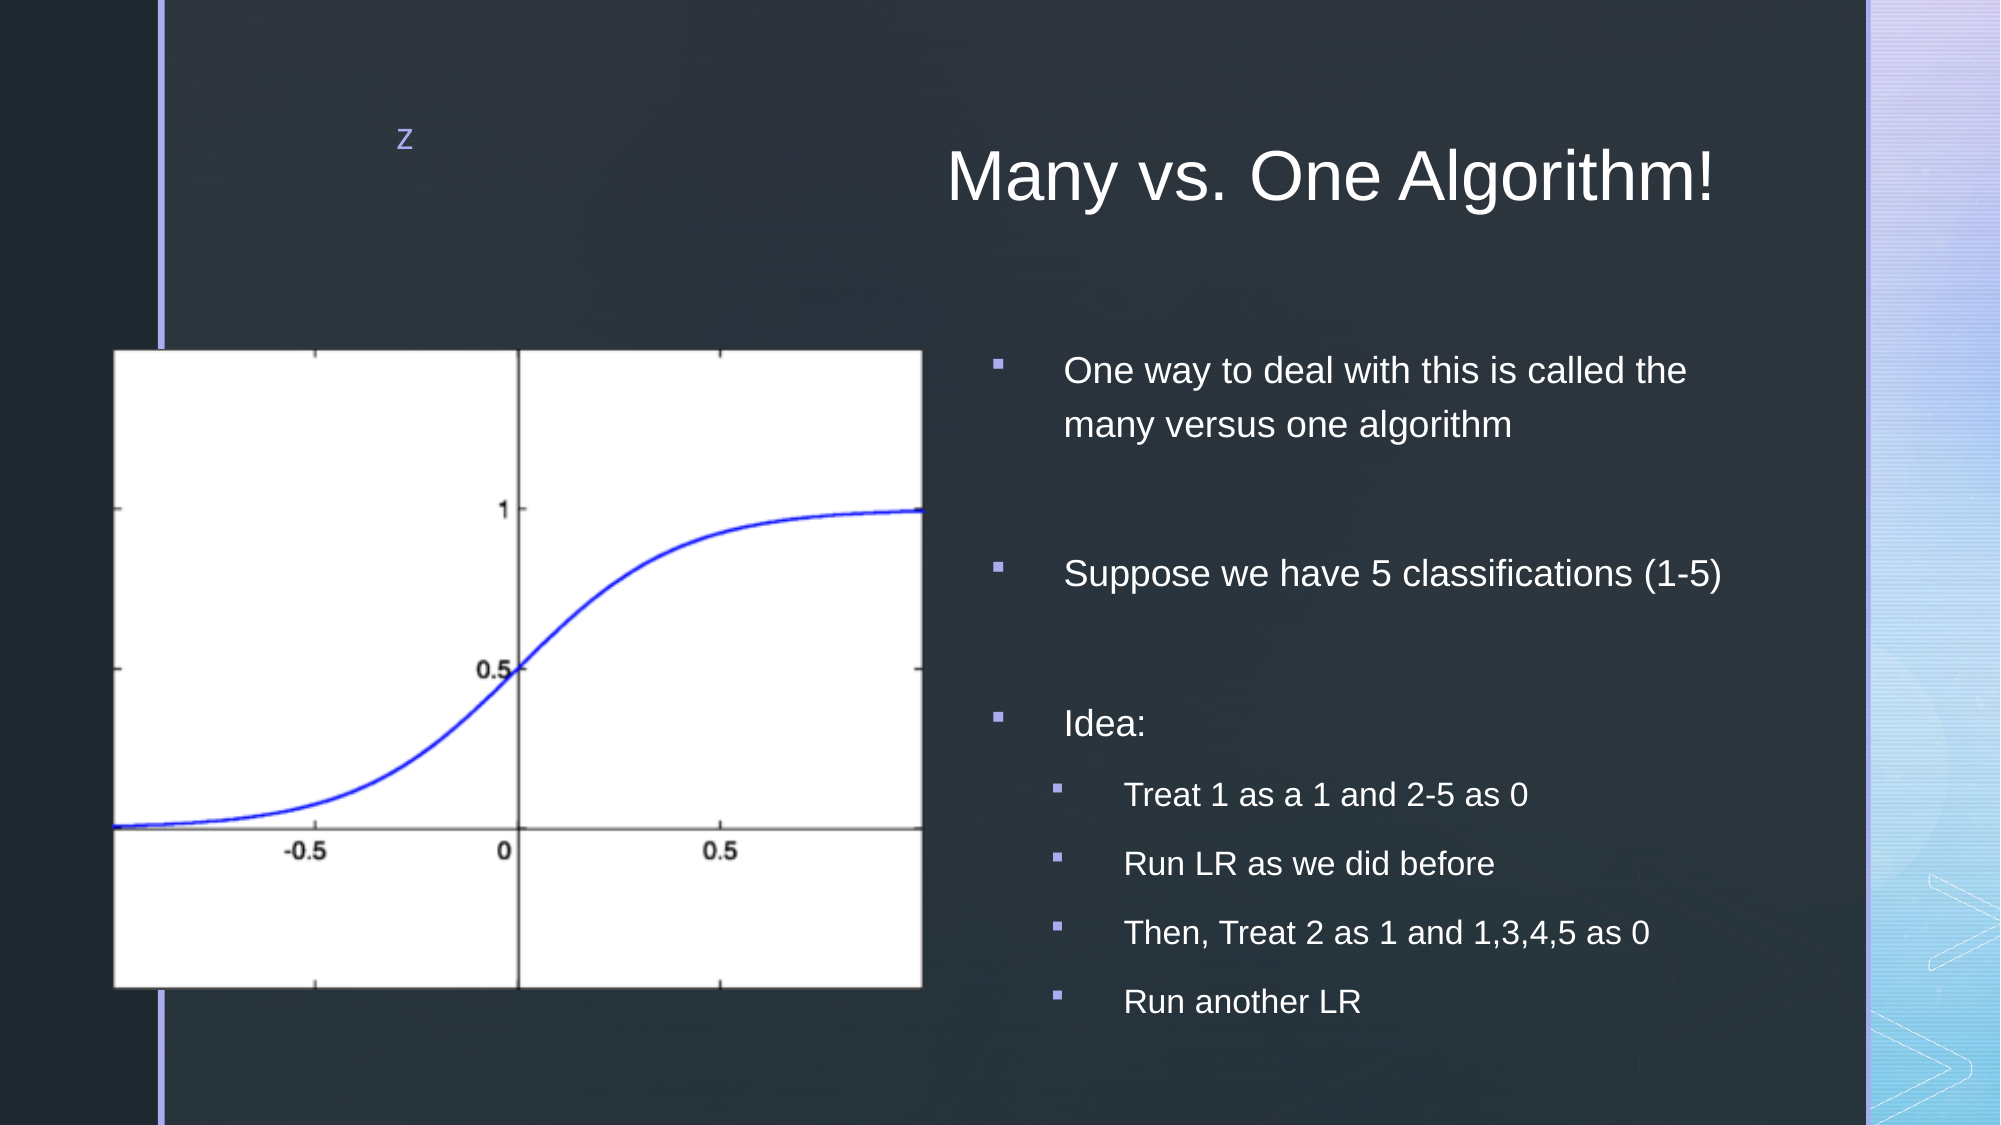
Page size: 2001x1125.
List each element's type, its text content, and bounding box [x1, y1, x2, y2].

title Many vs. One Algorithm! [428, 132, 1733, 310]
list One way to deal with this is called the many versus one algorithm Suppose we have 5 classifications (1-5) Idea: Treat 1 as a 1 and 2-5 as 0 Run LR as we did before Then, Treat 2 as 1 and 1,3,4,5 as 0 Run another LR [969, 264, 1801, 1032]
picture [1871, 0, 2001, 1125]
picture [112, 349, 926, 991]
